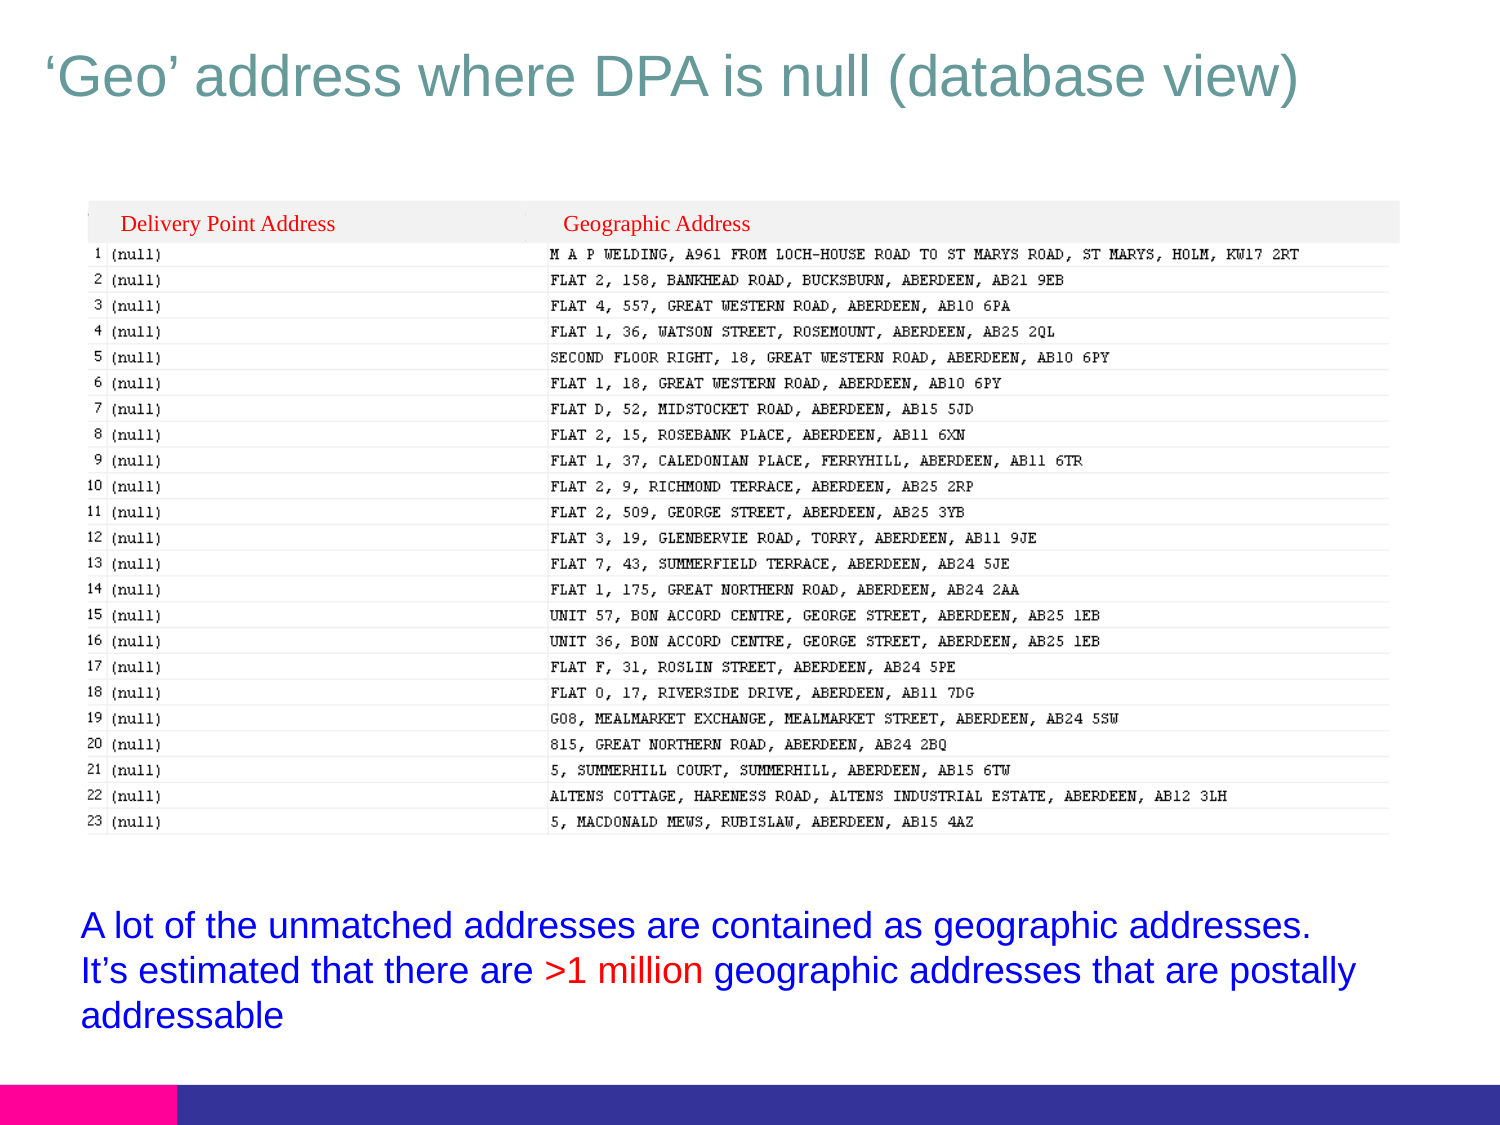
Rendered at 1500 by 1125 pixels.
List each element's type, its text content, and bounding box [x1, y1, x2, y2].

text_box Delivery Point Address [88, 200, 526, 206]
text_box Geographic Address [526, 200, 1400, 243]
picture [87, 207, 1390, 835]
text_box A lot of the unmatched addresses are contained as geographic addresses. It’s estimated that there are >1 million geographic addresses that are postally addressable [64, 893, 1389, 1071]
text_box ‘Geo’ address where DPA is null (database view) [29, 31, 1365, 149]
